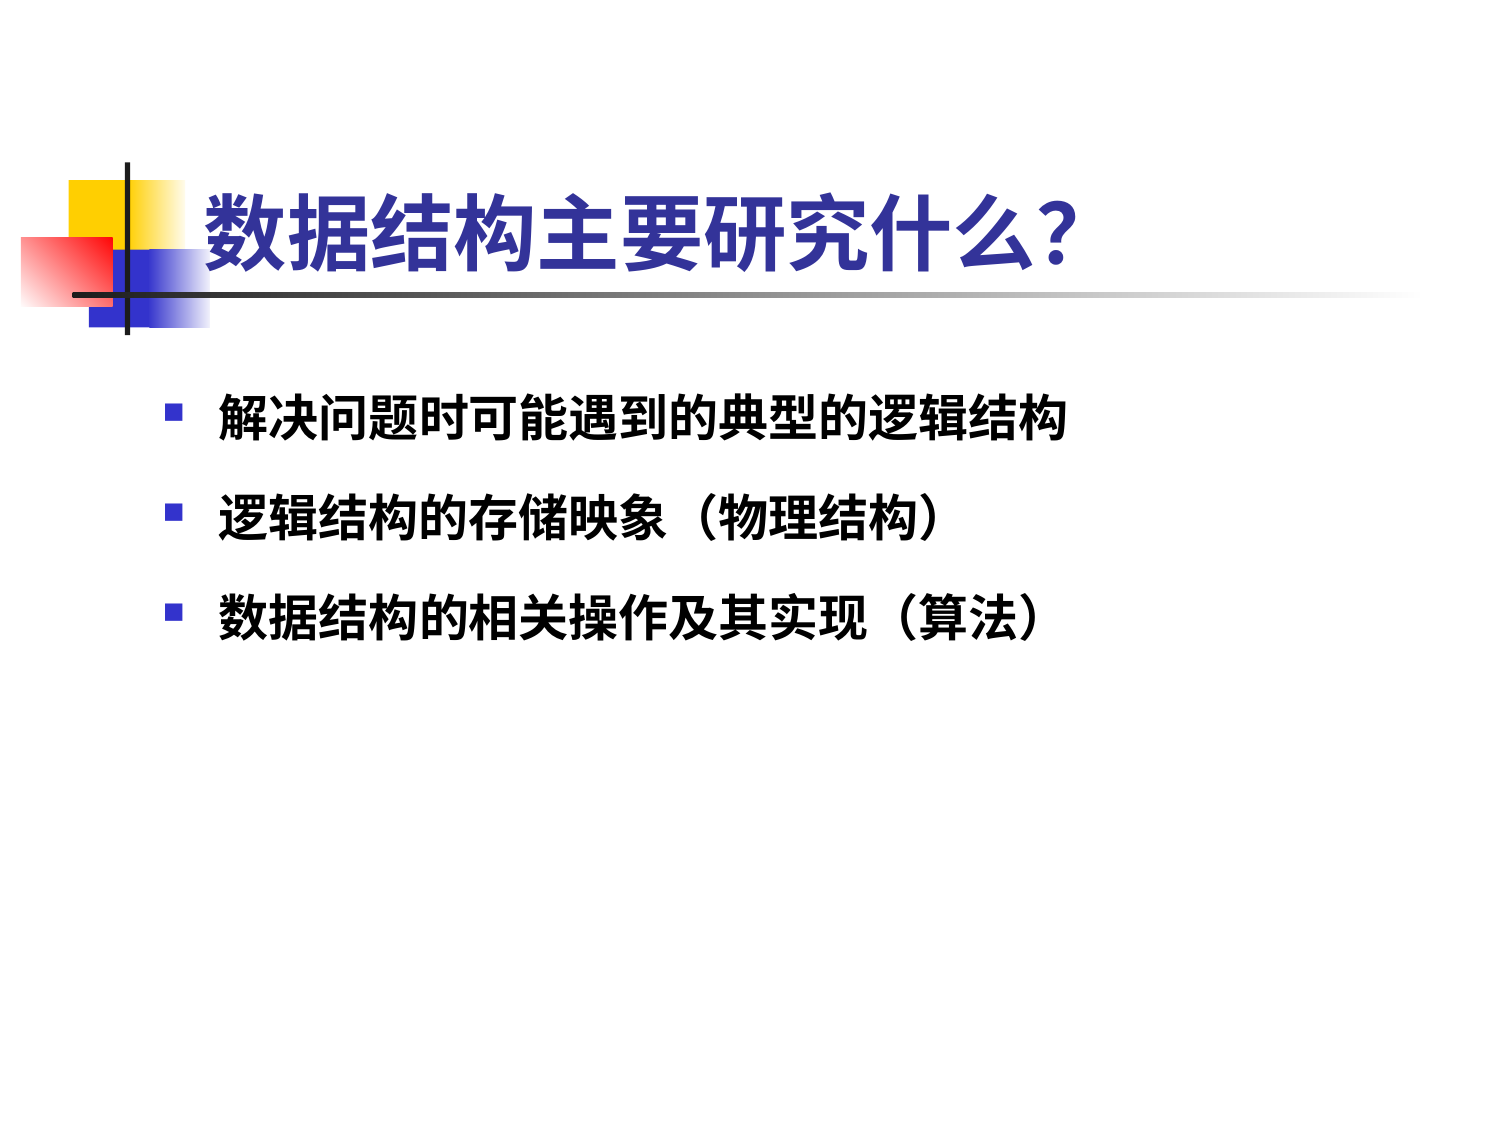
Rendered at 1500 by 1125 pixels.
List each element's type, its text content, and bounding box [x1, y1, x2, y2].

list 解决问题时可能遇到的典型的逻辑结构 逻辑结构的存储映象（物理结构） 数据结构的相关操作及其实现（算法） [147, 348, 1423, 1024]
title 数据结构主要研究什么？ [188, 101, 1468, 289]
